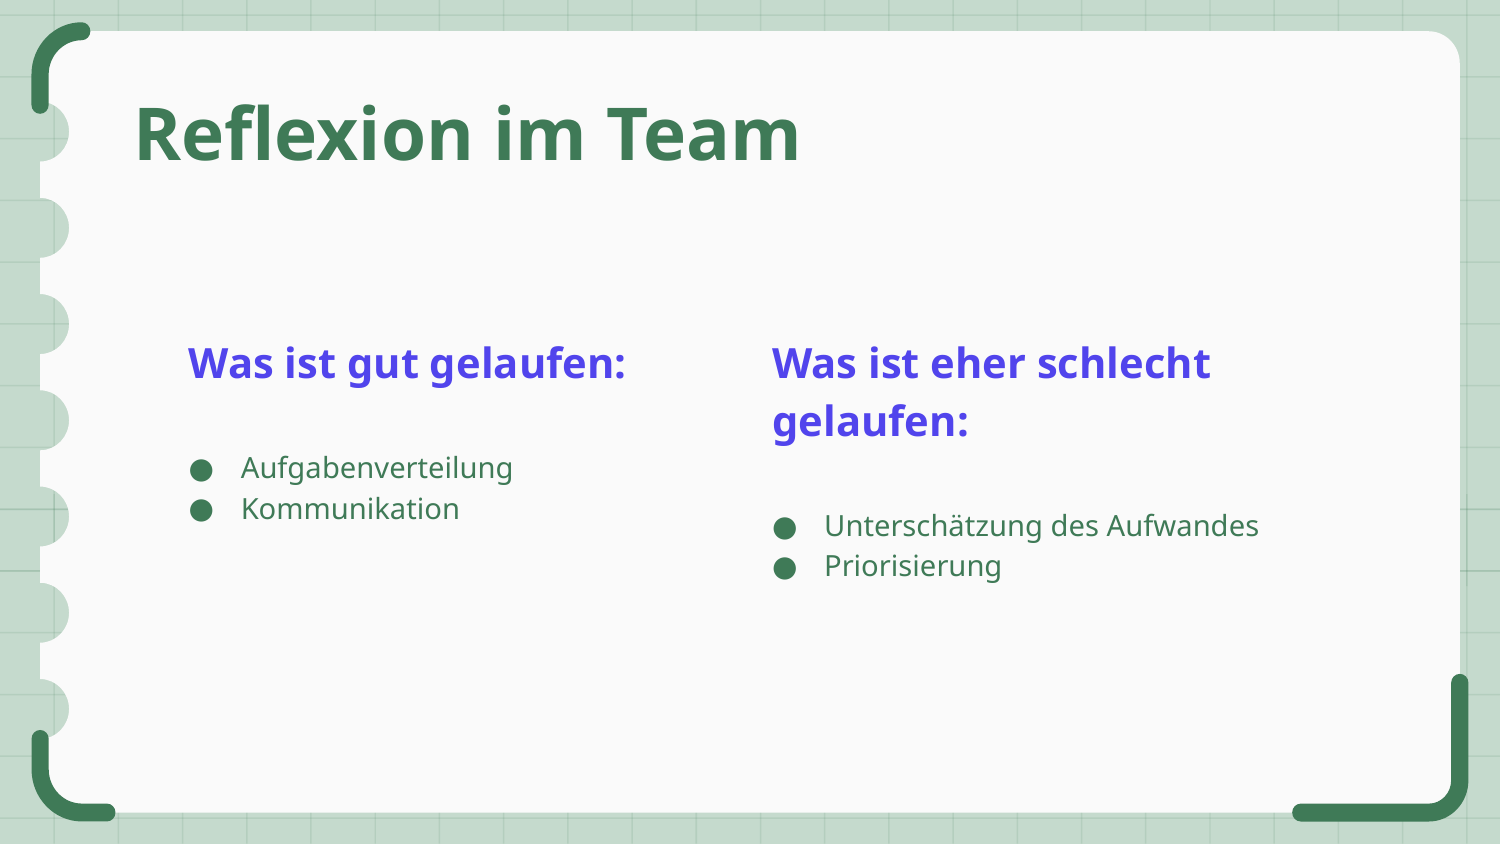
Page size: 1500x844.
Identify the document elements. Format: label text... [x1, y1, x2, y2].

subtitle Was ist gut gelaufen: Aufgabenverteilung Kommunikation [150, 314, 701, 692]
text_box Was ist eher schlecht gelaufen: Unterschätzung des Aufwandes Priorisierung [734, 314, 1414, 692]
title Reflexion im Team [118, 72, 1383, 167]
